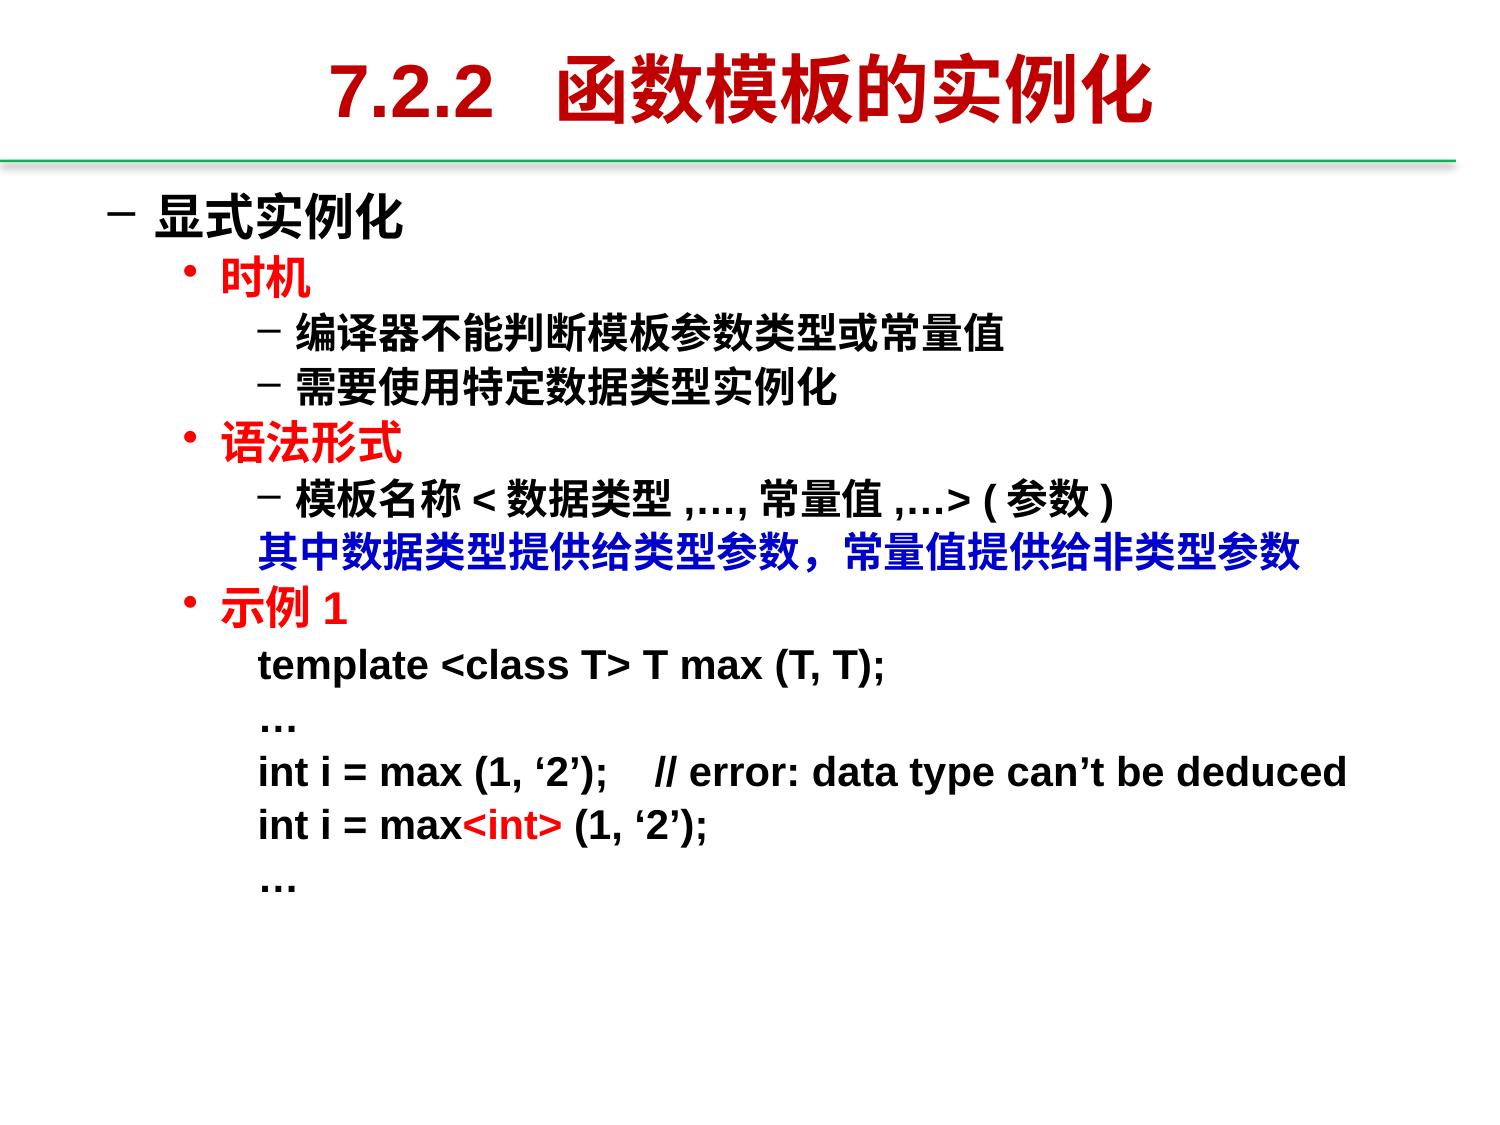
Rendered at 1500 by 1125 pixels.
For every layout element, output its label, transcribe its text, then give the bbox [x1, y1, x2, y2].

title 7.2.2 函数模板的实例化 [94, 19, 1388, 156]
list 显式实例化 时机 编译器不能判断模板参数类型或常量值 需要使用特定数据类型实例化 语法形式 模板名称<数据类型,…,常量值,…> (参数) 其中数据类型提供给类型参数，常量值提供给非类型参数 示例1 template <class T> T max (T, T); … int i = max (1, ‘2’); // error: data type can’t be deduced int i = max<int> (1, ‘2’); … [17, 184, 1447, 953]
